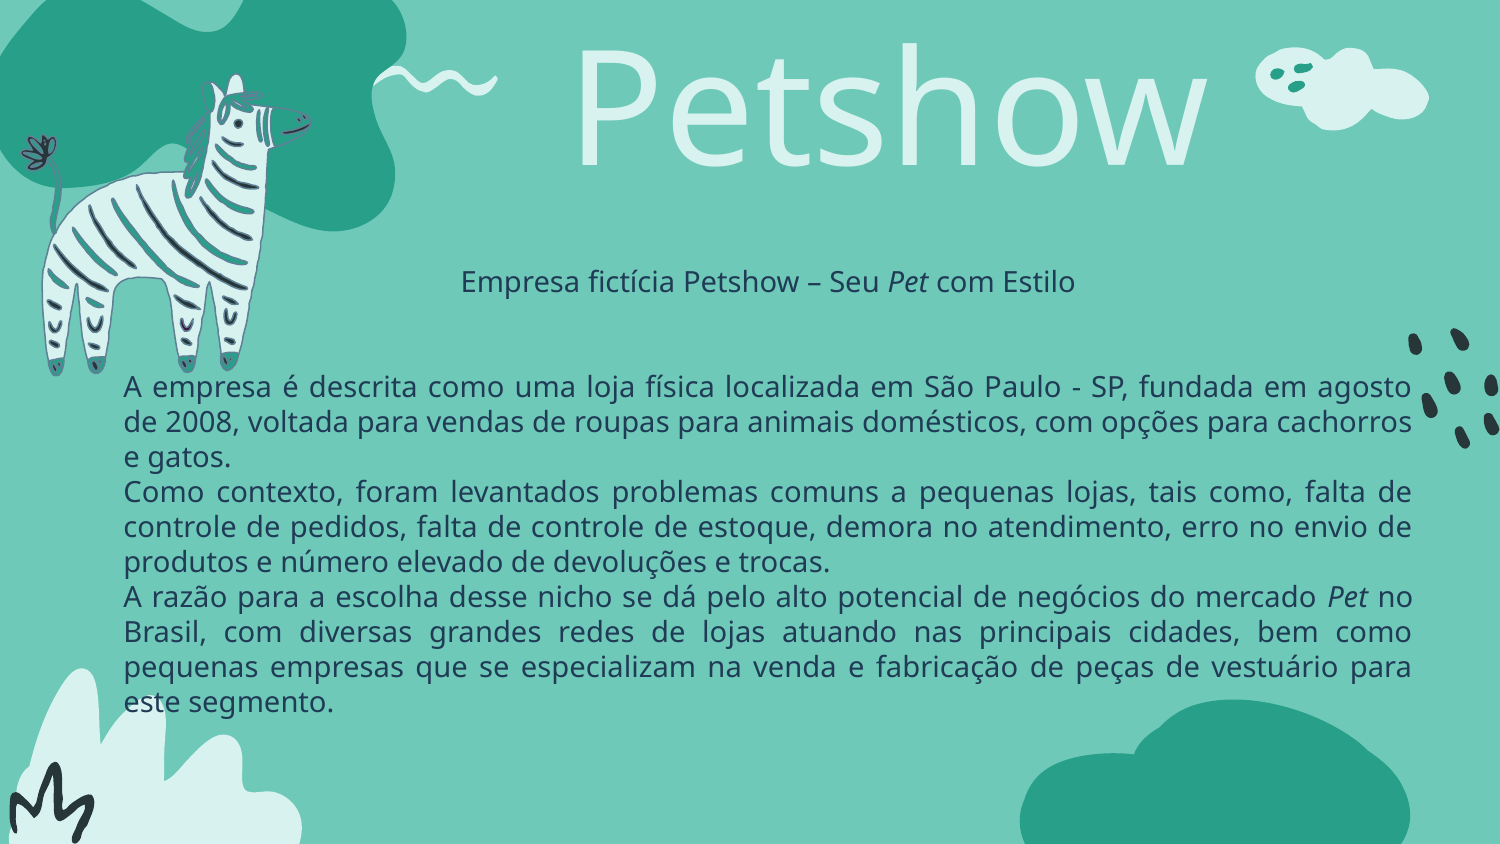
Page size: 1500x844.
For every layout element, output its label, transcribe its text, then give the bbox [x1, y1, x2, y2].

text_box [0, 48, 288, 400]
text_box [6, 0, 407, 232]
title Petshow [502, 0, 1275, 202]
subtitle Empresa fictícia Petshow – Seu Pet com Estilo A empresa é descrita como uma loja física localizada em São Paulo - SP, fundada em agosto de 2008, voltada para vendas de roupas para animais domésticos, com opções para cachorros e gatos. Como contexto, foram levantados problemas comuns a pequenas lojas, tais como, falta de controle de pedidos, falta de controle de estoque, demora no atendimento, erro no envio de produtos e número elevado de devoluções e trocas. A razão para a escolha desse nicho se dá pelo alto potencial de negócios do mercado Pet no Brasil, com diversas grandes redes de lojas atuando nas principais cidades, bem como pequenas empresas que se especializam na venda e fabricação de peças de vestuário para este segmento. [108, 226, 1429, 756]
